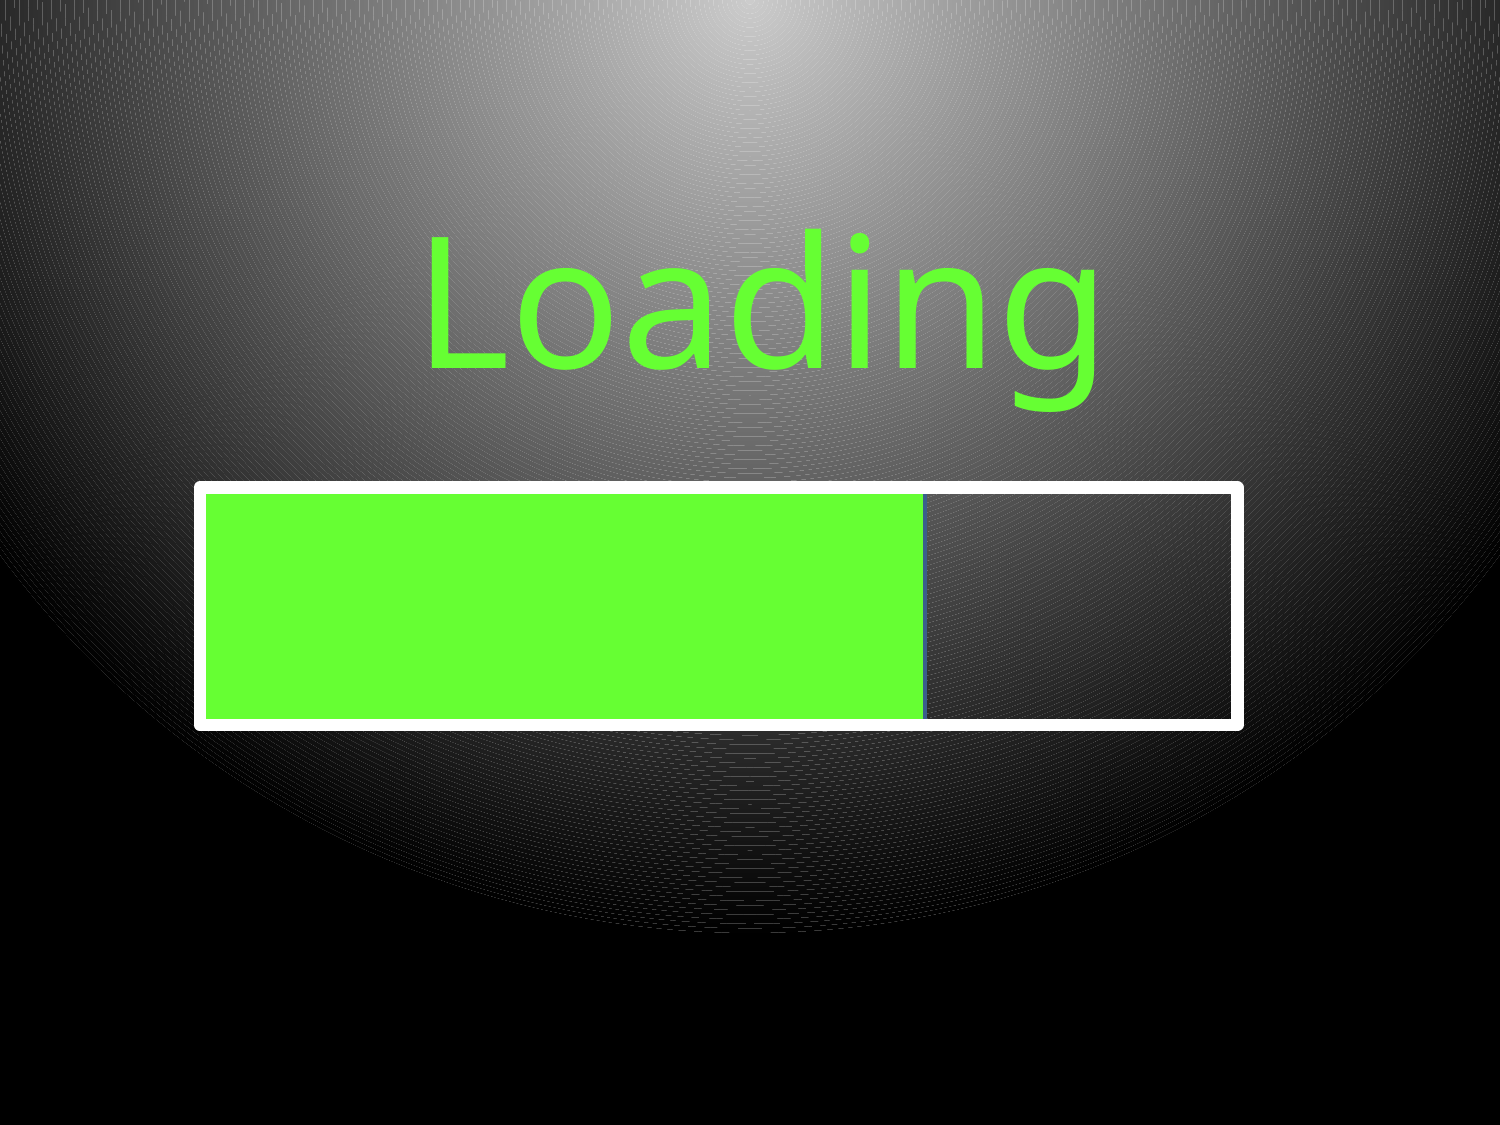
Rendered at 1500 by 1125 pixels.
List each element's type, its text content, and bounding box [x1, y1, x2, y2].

text_box [198, 485, 1239, 727]
title Loading [125, 174, 1400, 417]
